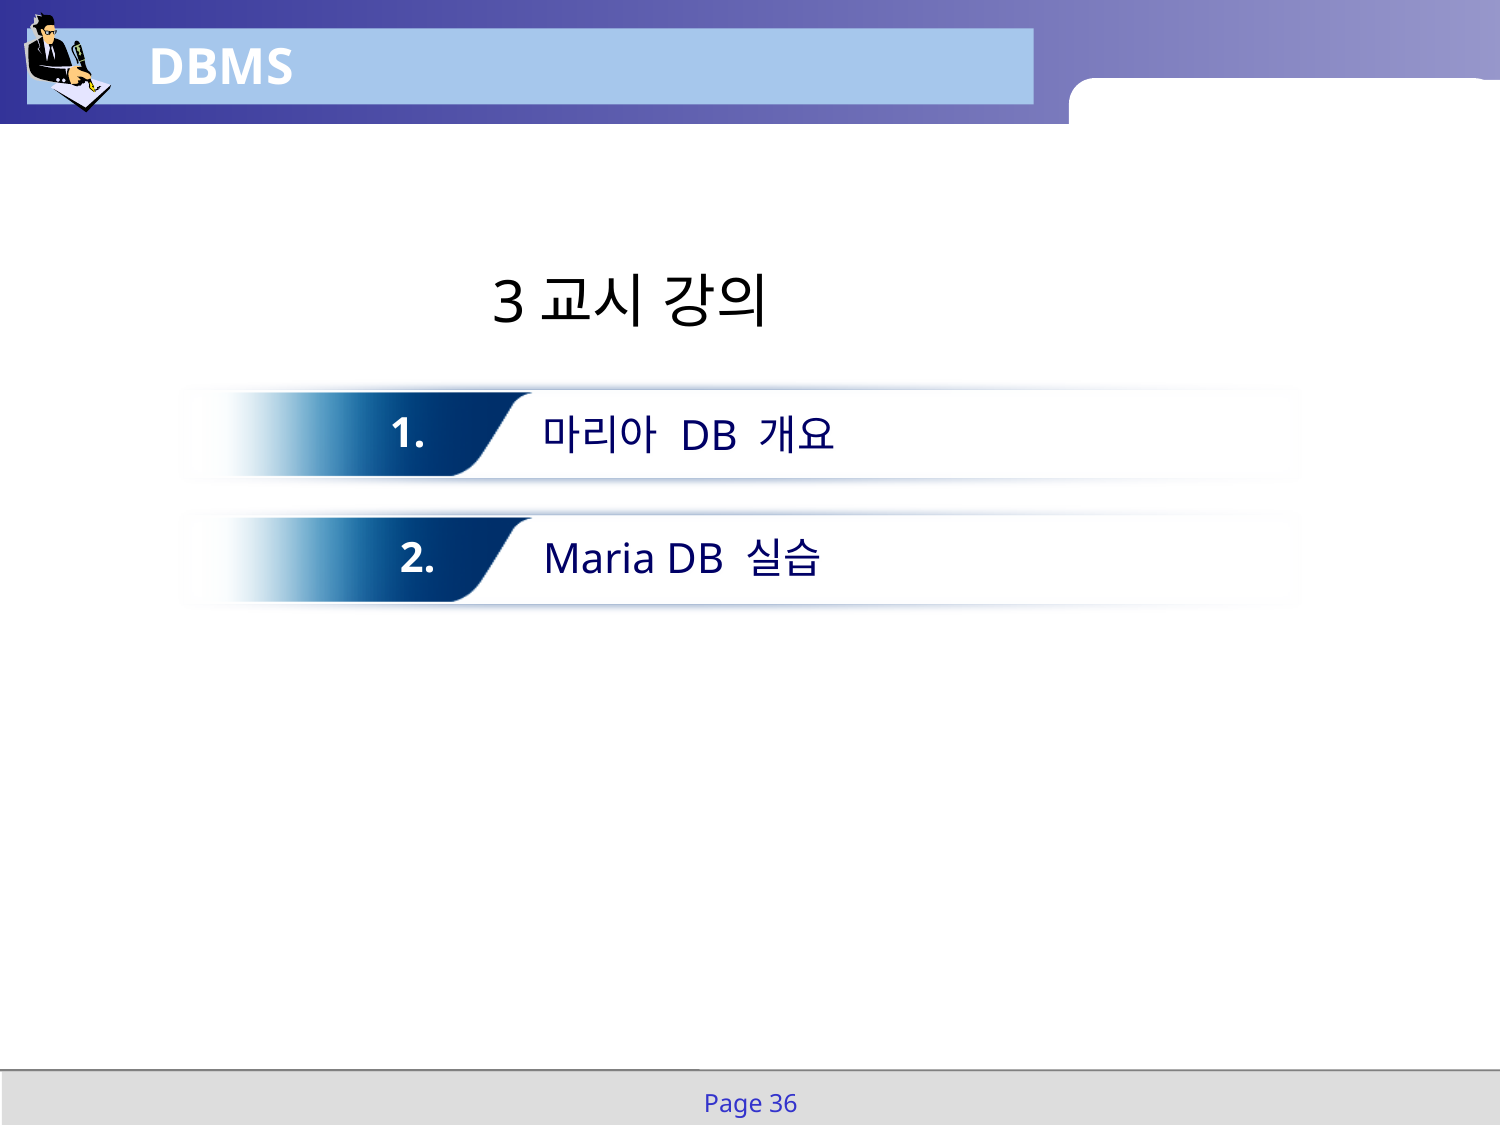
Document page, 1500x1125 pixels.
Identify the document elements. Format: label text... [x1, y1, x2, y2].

text_box DBMS [133, 26, 880, 102]
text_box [76, 362, 1412, 500]
slide_number Page 36 [682, 1079, 819, 1124]
text_box 3교시 강의 [477, 256, 785, 342]
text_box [76, 487, 1378, 625]
